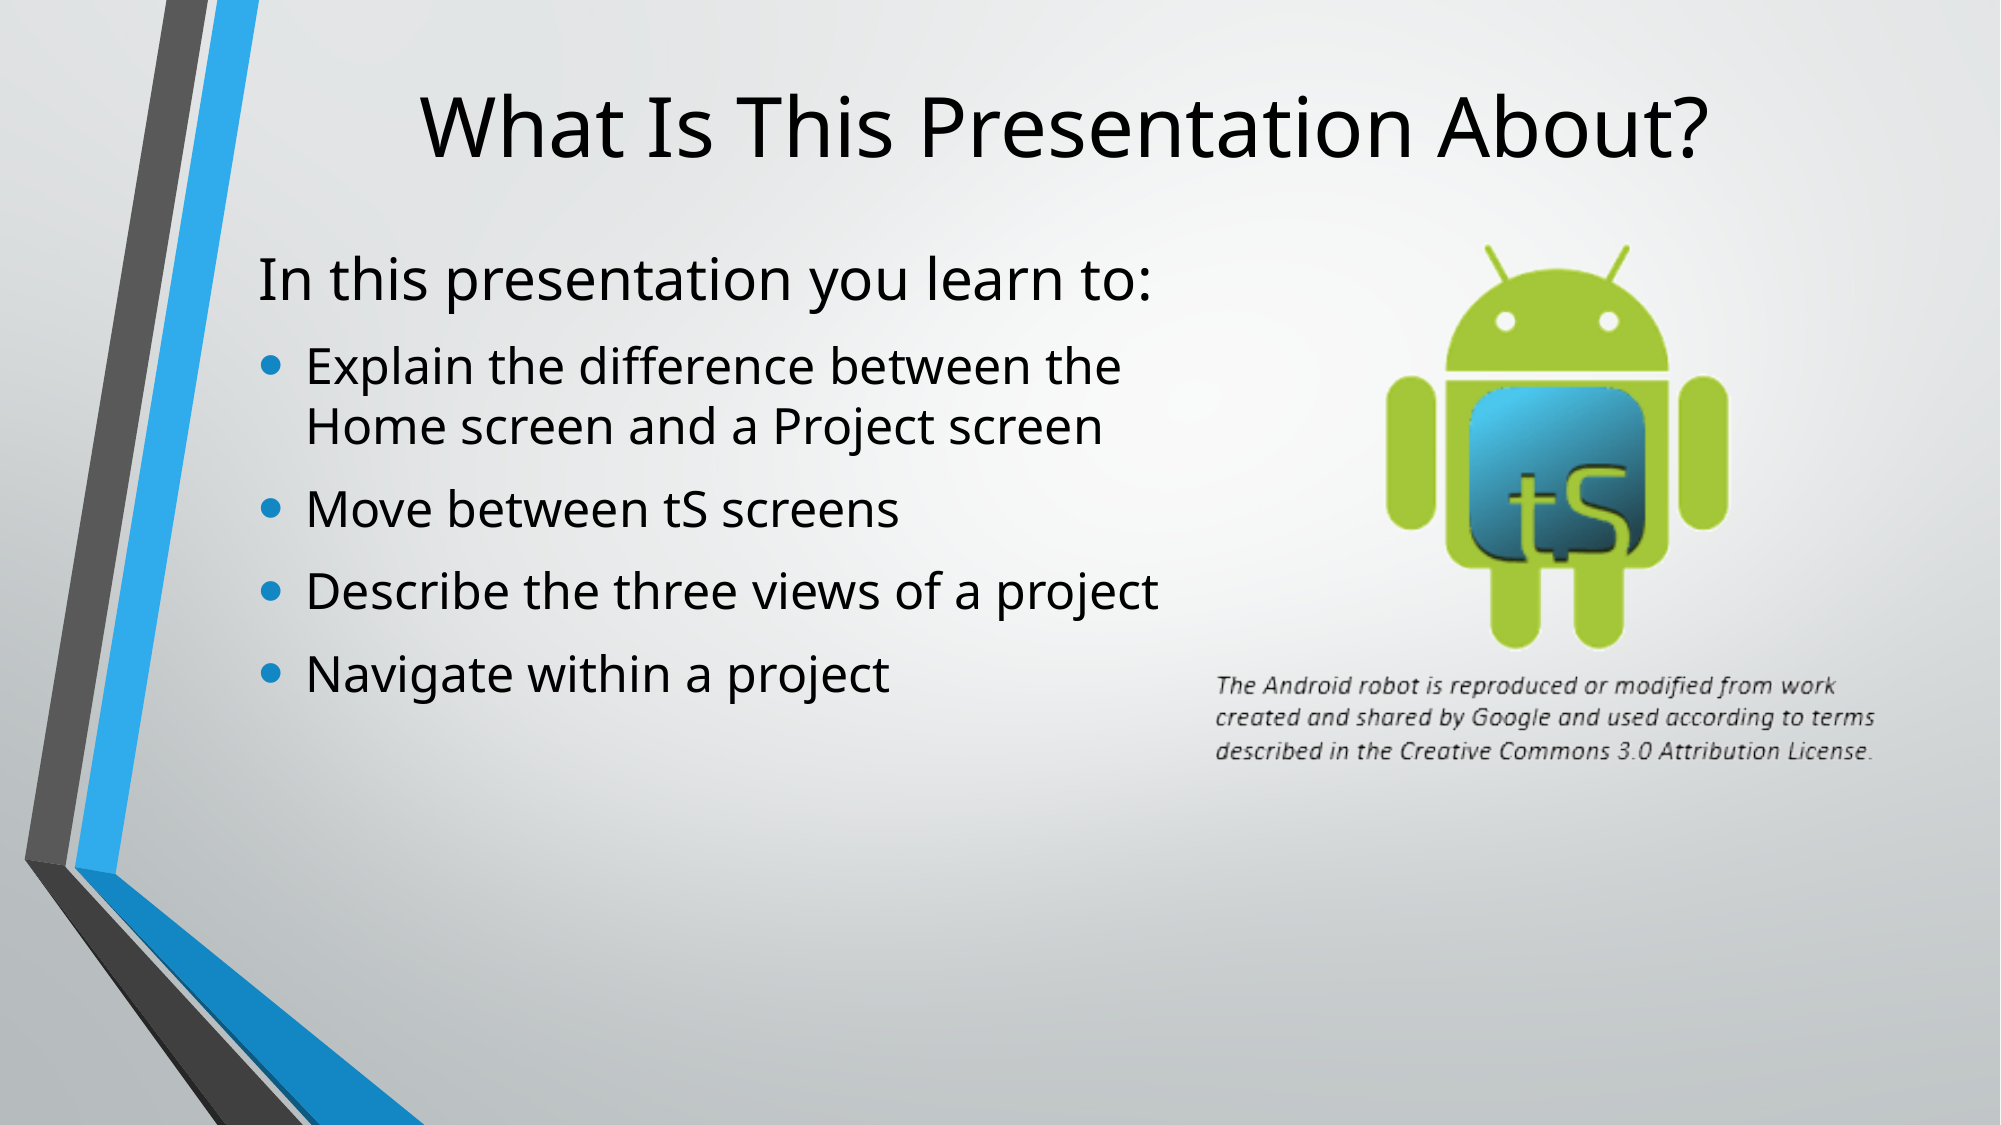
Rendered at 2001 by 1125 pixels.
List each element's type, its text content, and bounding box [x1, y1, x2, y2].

list In this presentation you learn to: Explain the difference between the Home screen and a Project screen Move between tS screens Describe the three views of a project Navigate within a project [243, 235, 1278, 950]
picture [1204, 234, 1888, 783]
title What Is This Presentation About? [243, 50, 1887, 198]
